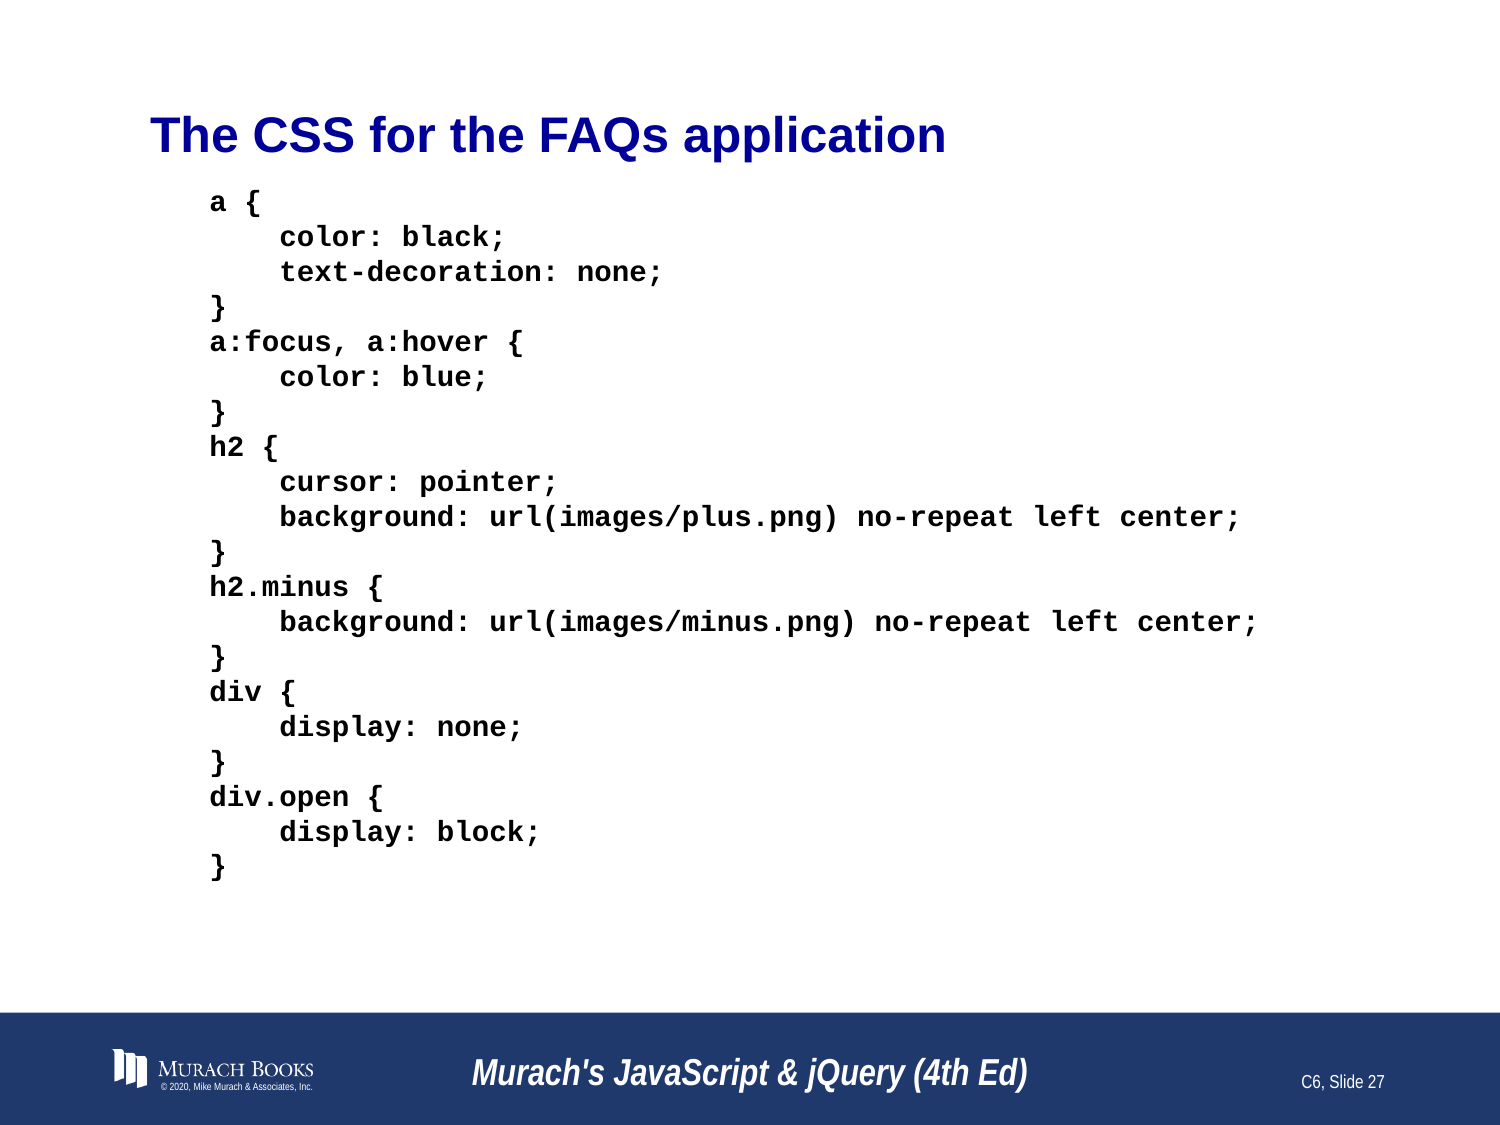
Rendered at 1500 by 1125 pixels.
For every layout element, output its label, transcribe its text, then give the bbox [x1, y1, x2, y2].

slide_number Murach's JavaScript & jQuery (4th Ed) [463, 1025, 1050, 1100]
list a { color: black; text-decoration: none; } a:focus, a:hover { color: blue; } h2 { cursor: pointer; background: url(images/plus.png) no-repeat left center; } h2.minus { background: url(images/minus.png) no-repeat left center; } div { display: none; } div.open { display: block; } [137, 174, 1350, 975]
footer © 2020, Mike Murach & Associates, Inc. [12, 1025, 463, 1100]
slide_number C6, Slide 27 [1087, 1025, 1400, 1100]
title The CSS for the FAQs application [150, 102, 1350, 164]
